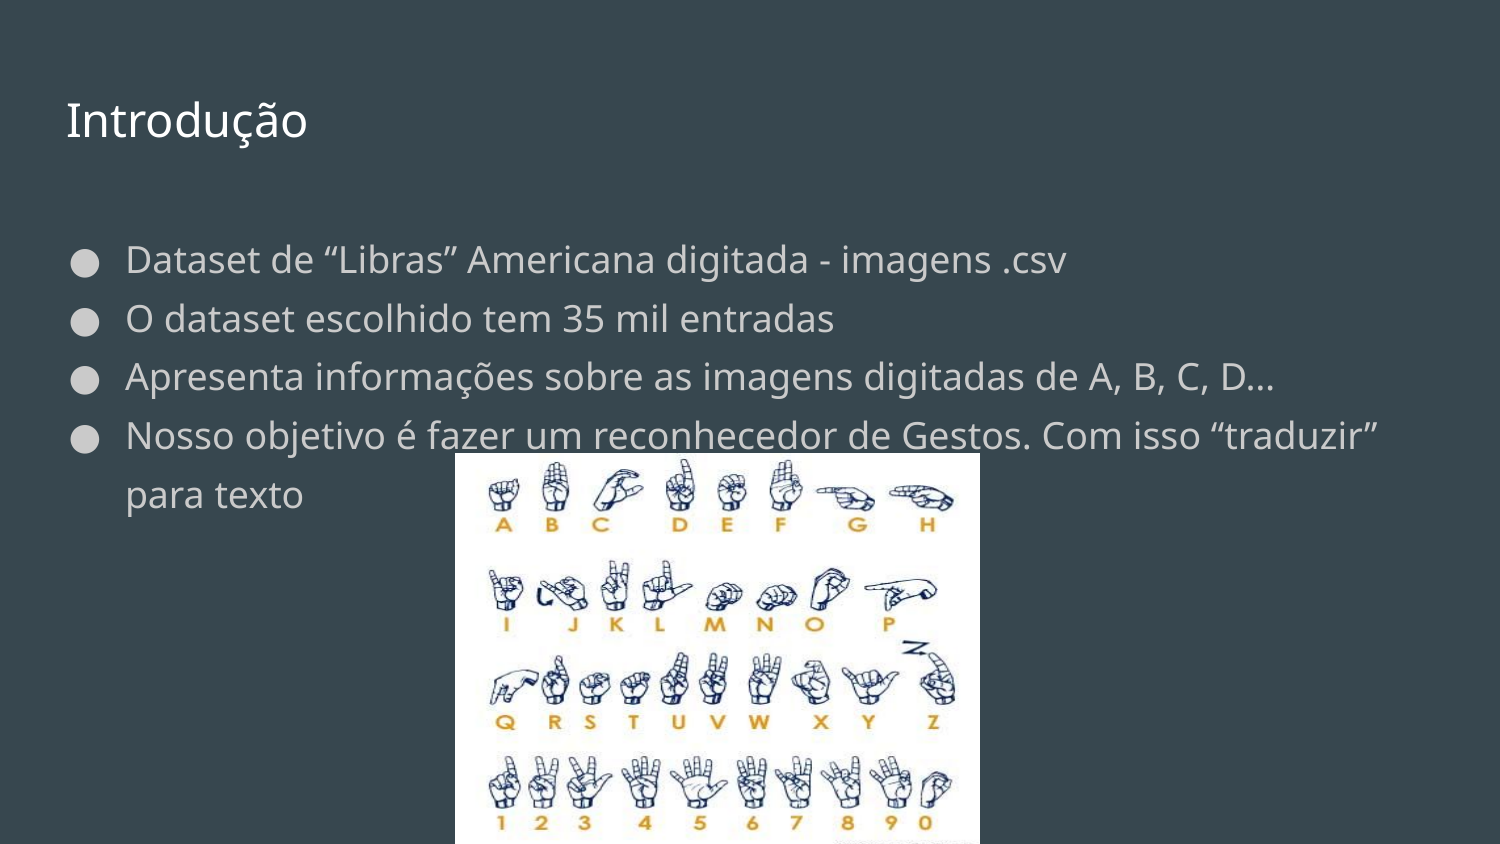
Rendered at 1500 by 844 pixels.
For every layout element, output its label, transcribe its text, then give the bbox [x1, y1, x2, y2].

list Dataset de “Libras” Americana digitada - imagens .csv O dataset escolhido tem 35 mil entradas Apresenta informações sobre as imagens digitadas de A, B, C, D… Nosso objetivo é fazer um reconhecedor de Gestos. Com isso “traduzir” para texto [35, 211, 1433, 772]
picture [455, 453, 980, 844]
title Introdução [51, 72, 1449, 167]
